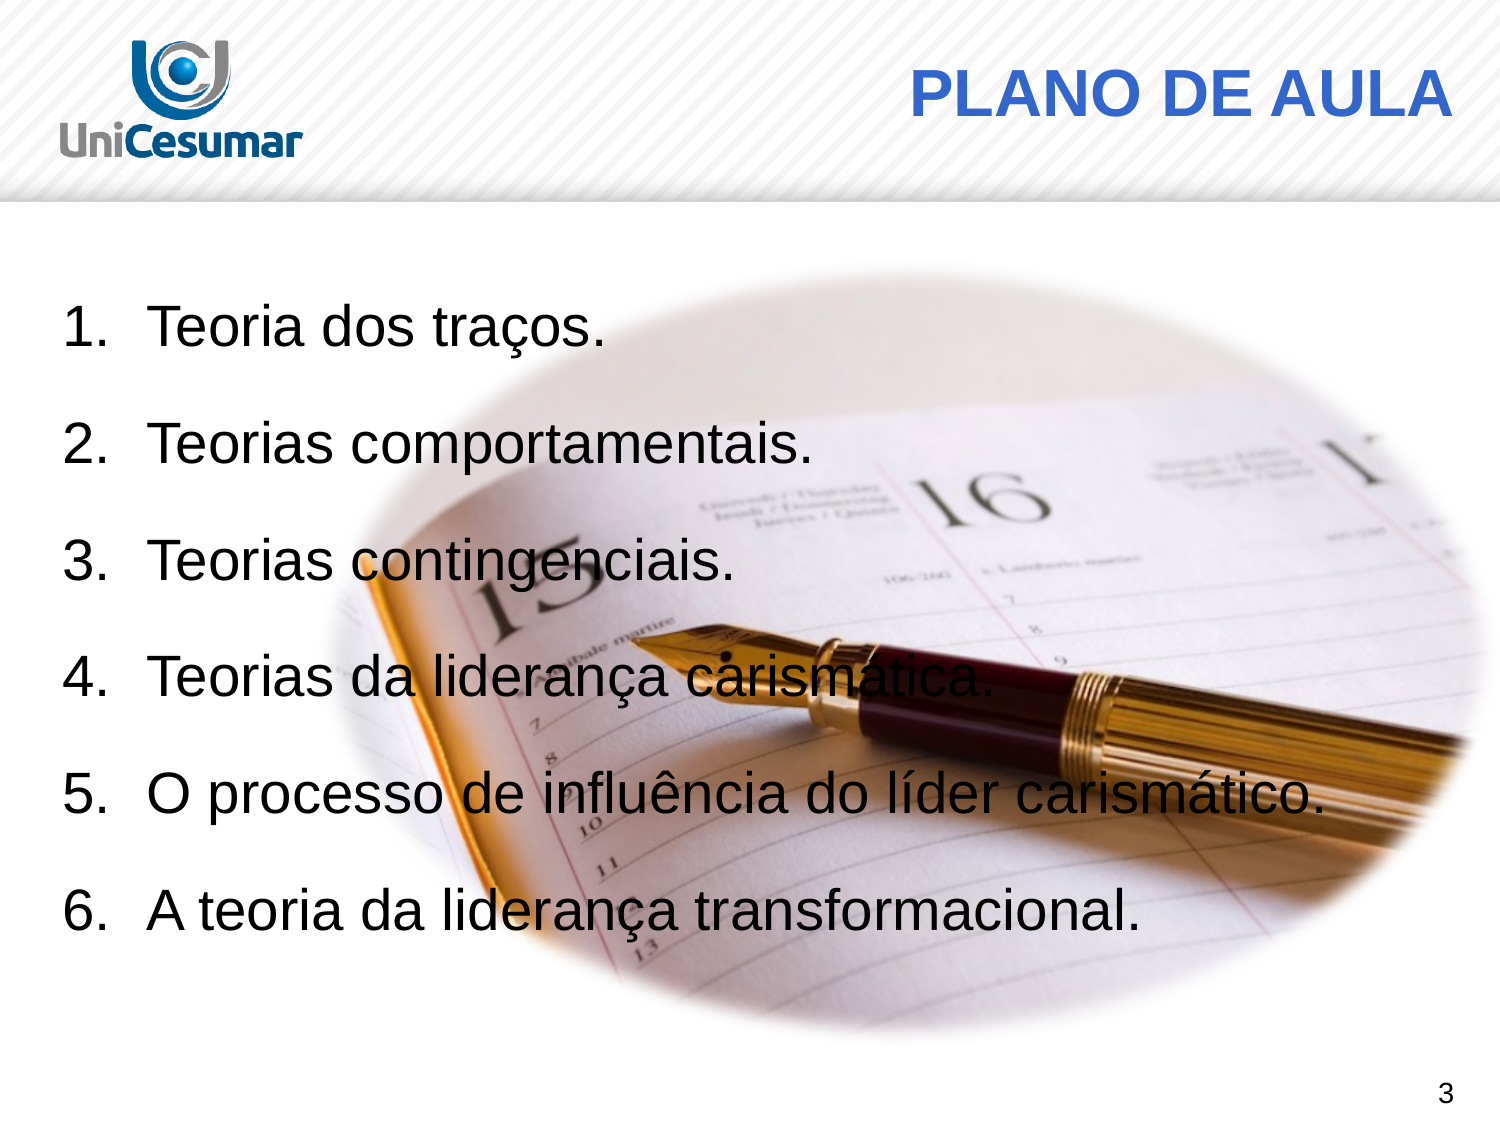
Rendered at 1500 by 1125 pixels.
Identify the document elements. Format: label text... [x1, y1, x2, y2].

picture [0, 0, 1500, 1125]
list Teoria dos traços. Teorias comportamentais. Teorias contingenciais. Teorias da liderança carismática. O processo de influência do líder carismático. A teoria da liderança transformacional. [46, 245, 1454, 1032]
title PLANO DE AULA [289, 18, 1471, 162]
